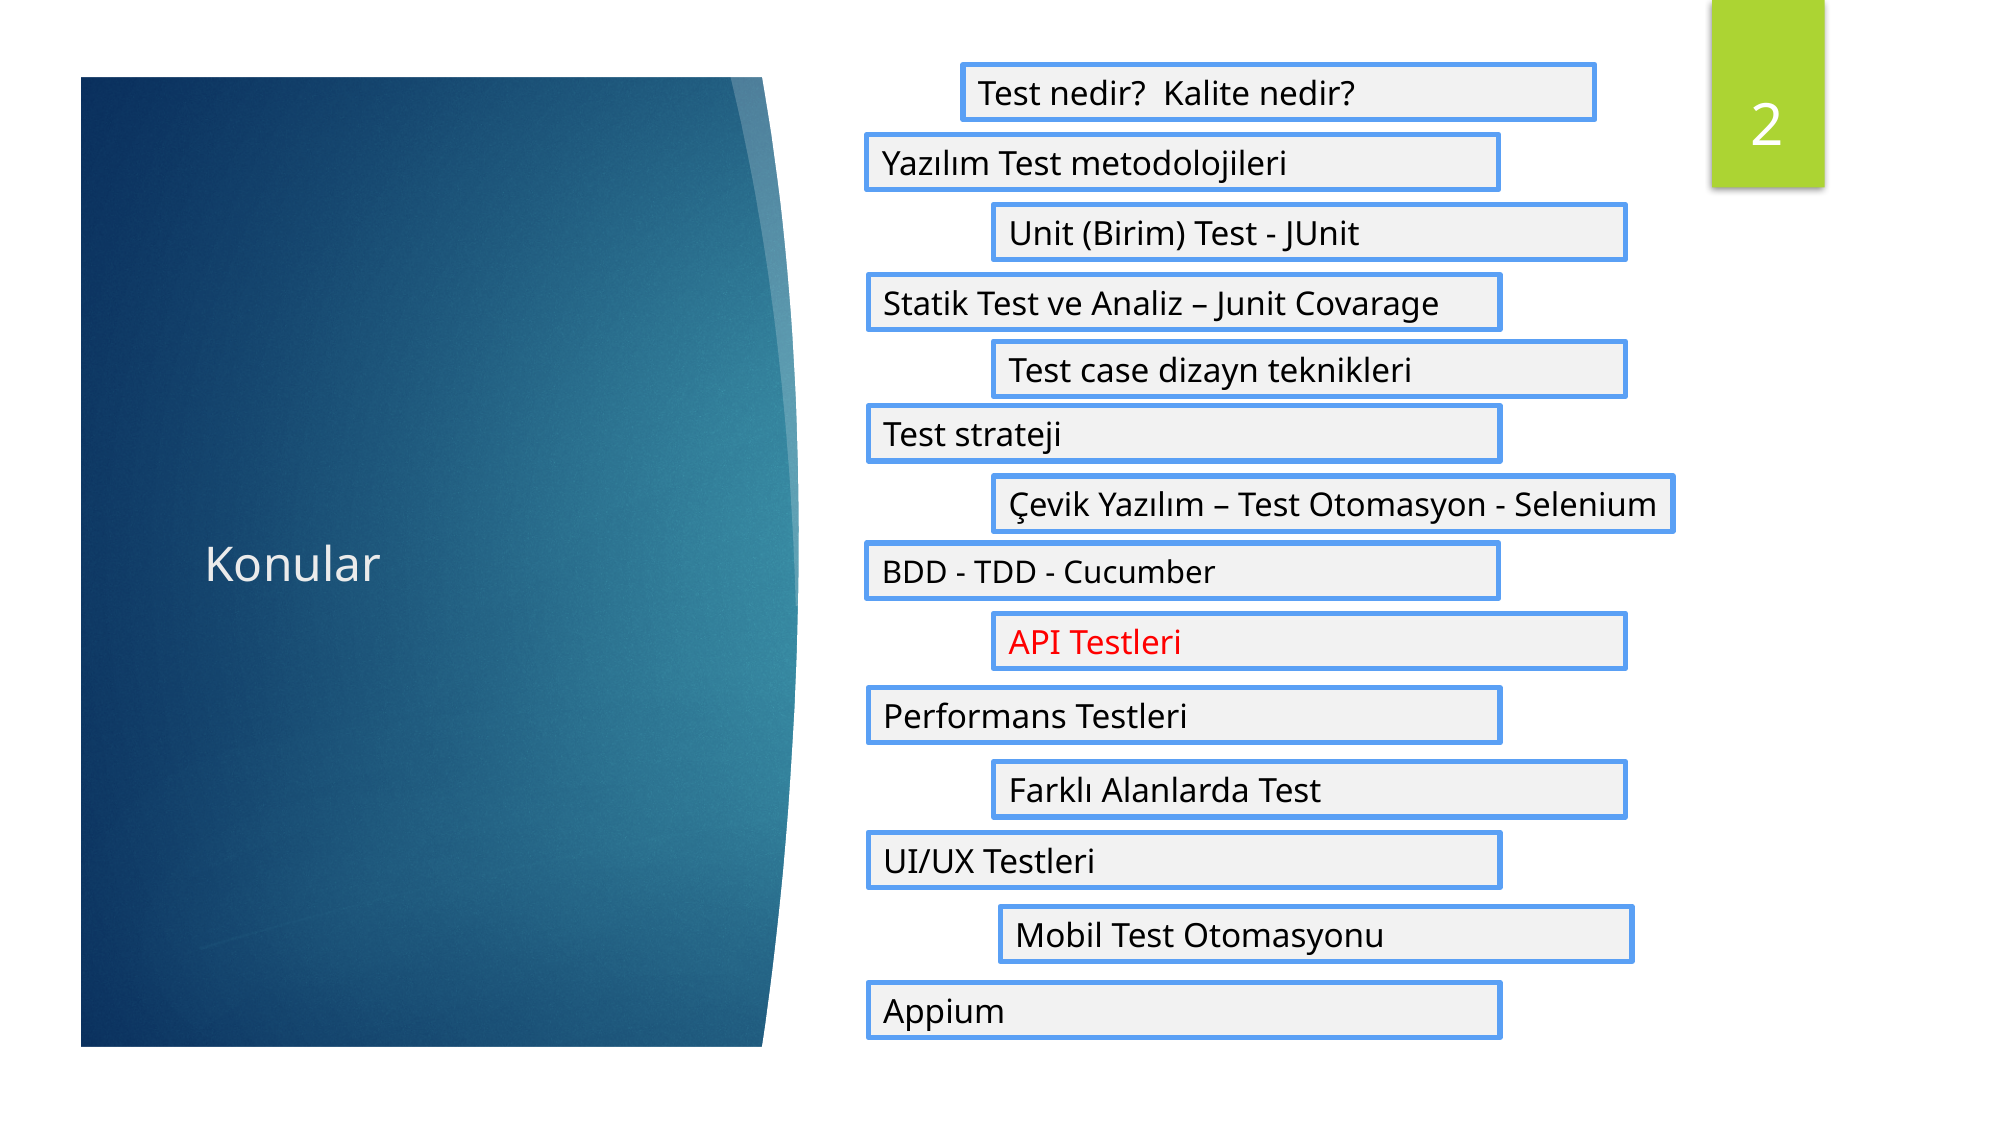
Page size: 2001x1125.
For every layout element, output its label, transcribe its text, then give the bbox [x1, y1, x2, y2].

title Konular [189, 375, 754, 750]
list Mobil Test Otomasyonu [998, 904, 1635, 964]
list Appium [866, 980, 1503, 1040]
list UI/UX Testleri [866, 830, 1503, 890]
list Yazılım Test metodolojileri [864, 132, 1501, 192]
list Statik Test ve Analiz – Junit Covarage [866, 272, 1503, 332]
list Performans Testleri [866, 685, 1503, 745]
slide_number 2 [1698, 48, 1836, 175]
list Test case dizayn teknikleri [991, 339, 1628, 399]
list Unit (Birim) Test - JUnit [991, 202, 1628, 262]
list Farklı Alanlarda Test [991, 759, 1628, 820]
list Çevik Yazılım – Test Otomasyon - Selenium [991, 473, 1676, 534]
list Test nedir? Kalite nedir? [960, 62, 1597, 122]
list BDD - TDD - Cucumber [864, 540, 1501, 601]
list API Testleri [991, 611, 1628, 671]
list Test strateji [866, 403, 1503, 464]
